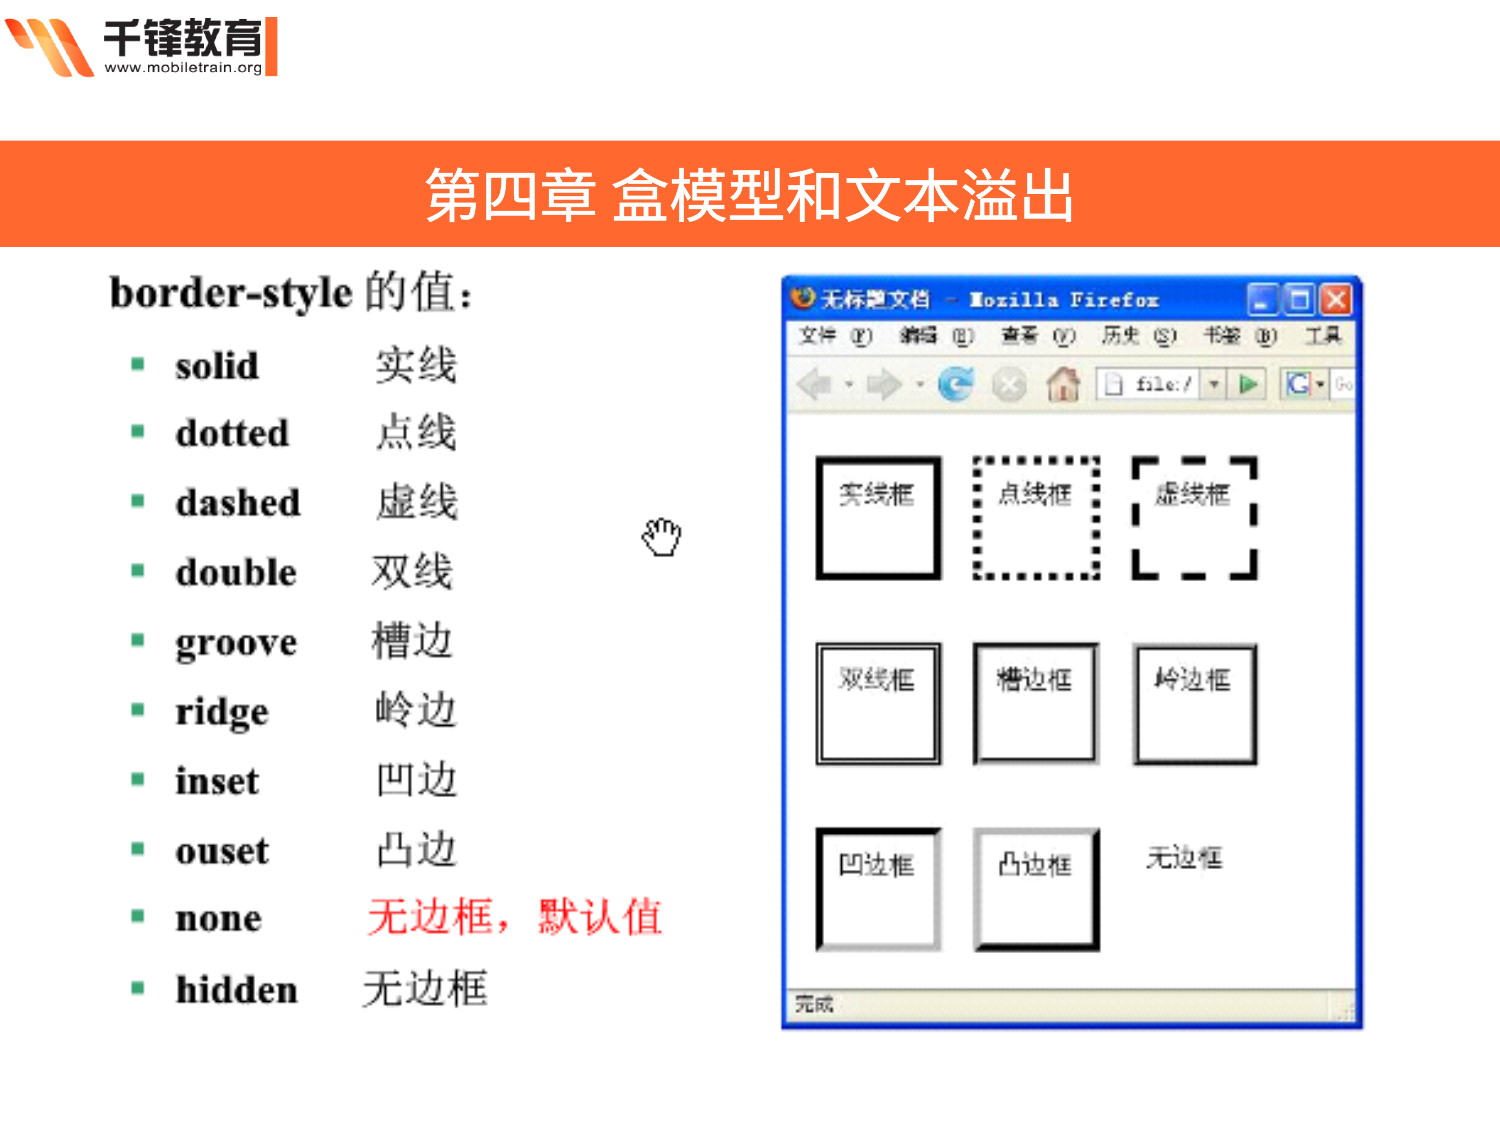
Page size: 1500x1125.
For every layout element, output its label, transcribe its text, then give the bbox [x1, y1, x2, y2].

picture [3, 18, 261, 79]
picture [93, 269, 1383, 1062]
text_box 第四章 盒模型和文本溢出 [0, 140, 1500, 247]
